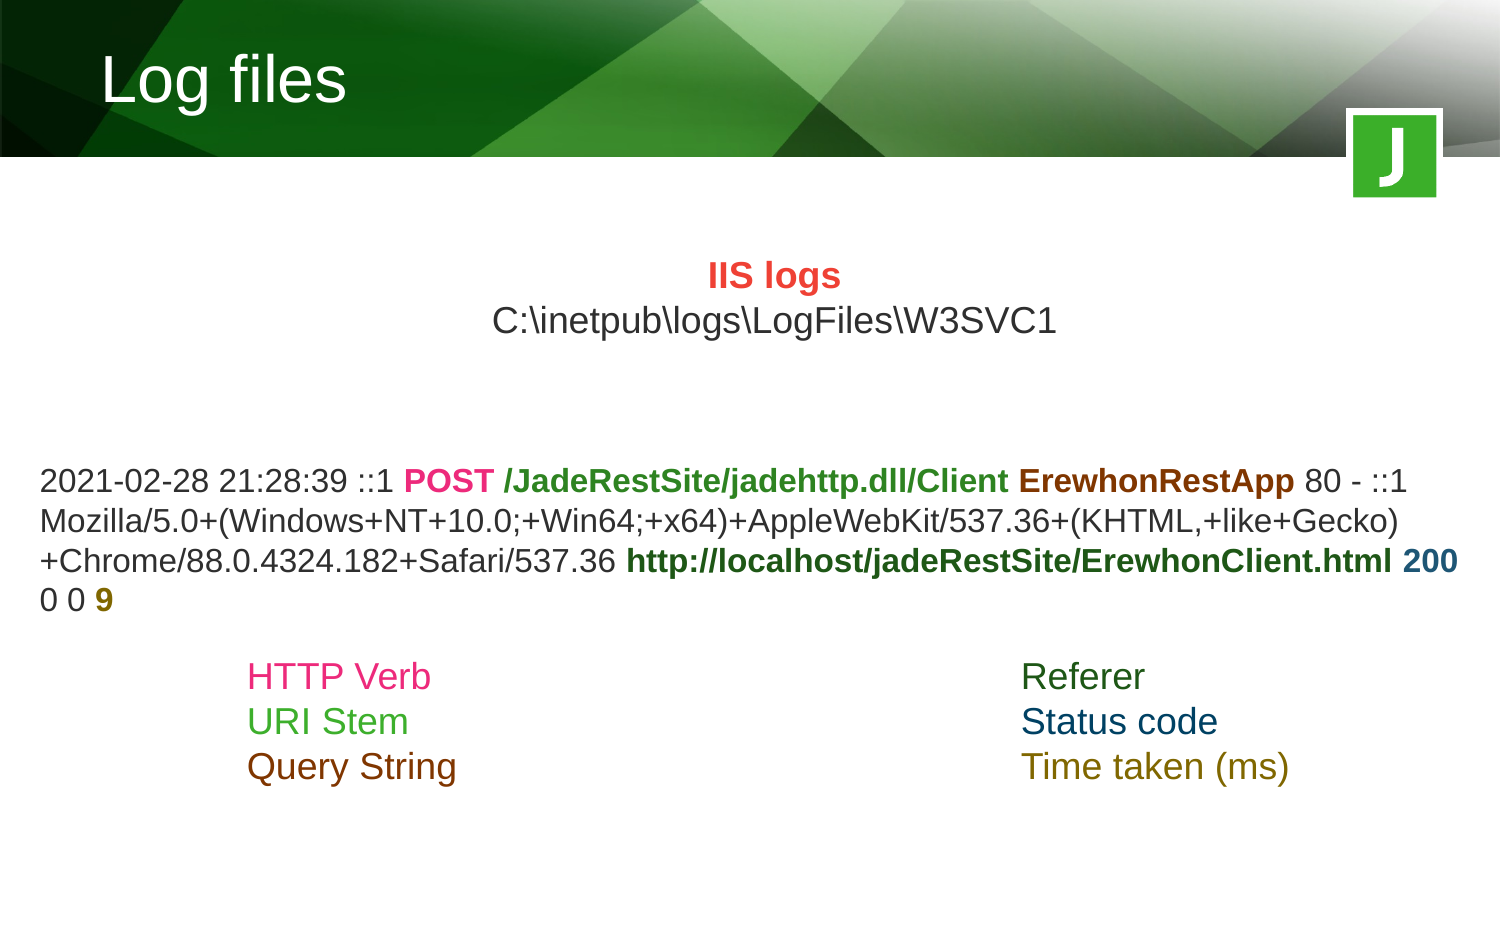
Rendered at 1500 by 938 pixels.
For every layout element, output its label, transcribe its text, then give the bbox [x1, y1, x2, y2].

text_box Referer Status code Time taken (ms) [1006, 644, 1306, 795]
text_box IIS logs C:\inetpub\logs\LogFiles\W3SVC1 [477, 243, 1073, 349]
picture [0, 0, 1500, 204]
text_box HTTP Verb URI Stem Query String [232, 644, 473, 795]
text_box 2021-02-28 21:28:39 ::1 POST /JadeRestSite/jadehttp.dll/Client ErewhonRestApp 80 - ::1 Mozilla/5.0+(Windows+NT+10.0;+Win64;+x64)+AppleWebKit/537.36+(KHTML,+like+Gecko)+Chrome/88.0.4324.182+Safari/537.36 http://localhost/jadeRestSite/ErewhonClient.html 200 0 0 9 [24, 451, 1500, 626]
text_box Log files [85, 28, 1284, 124]
